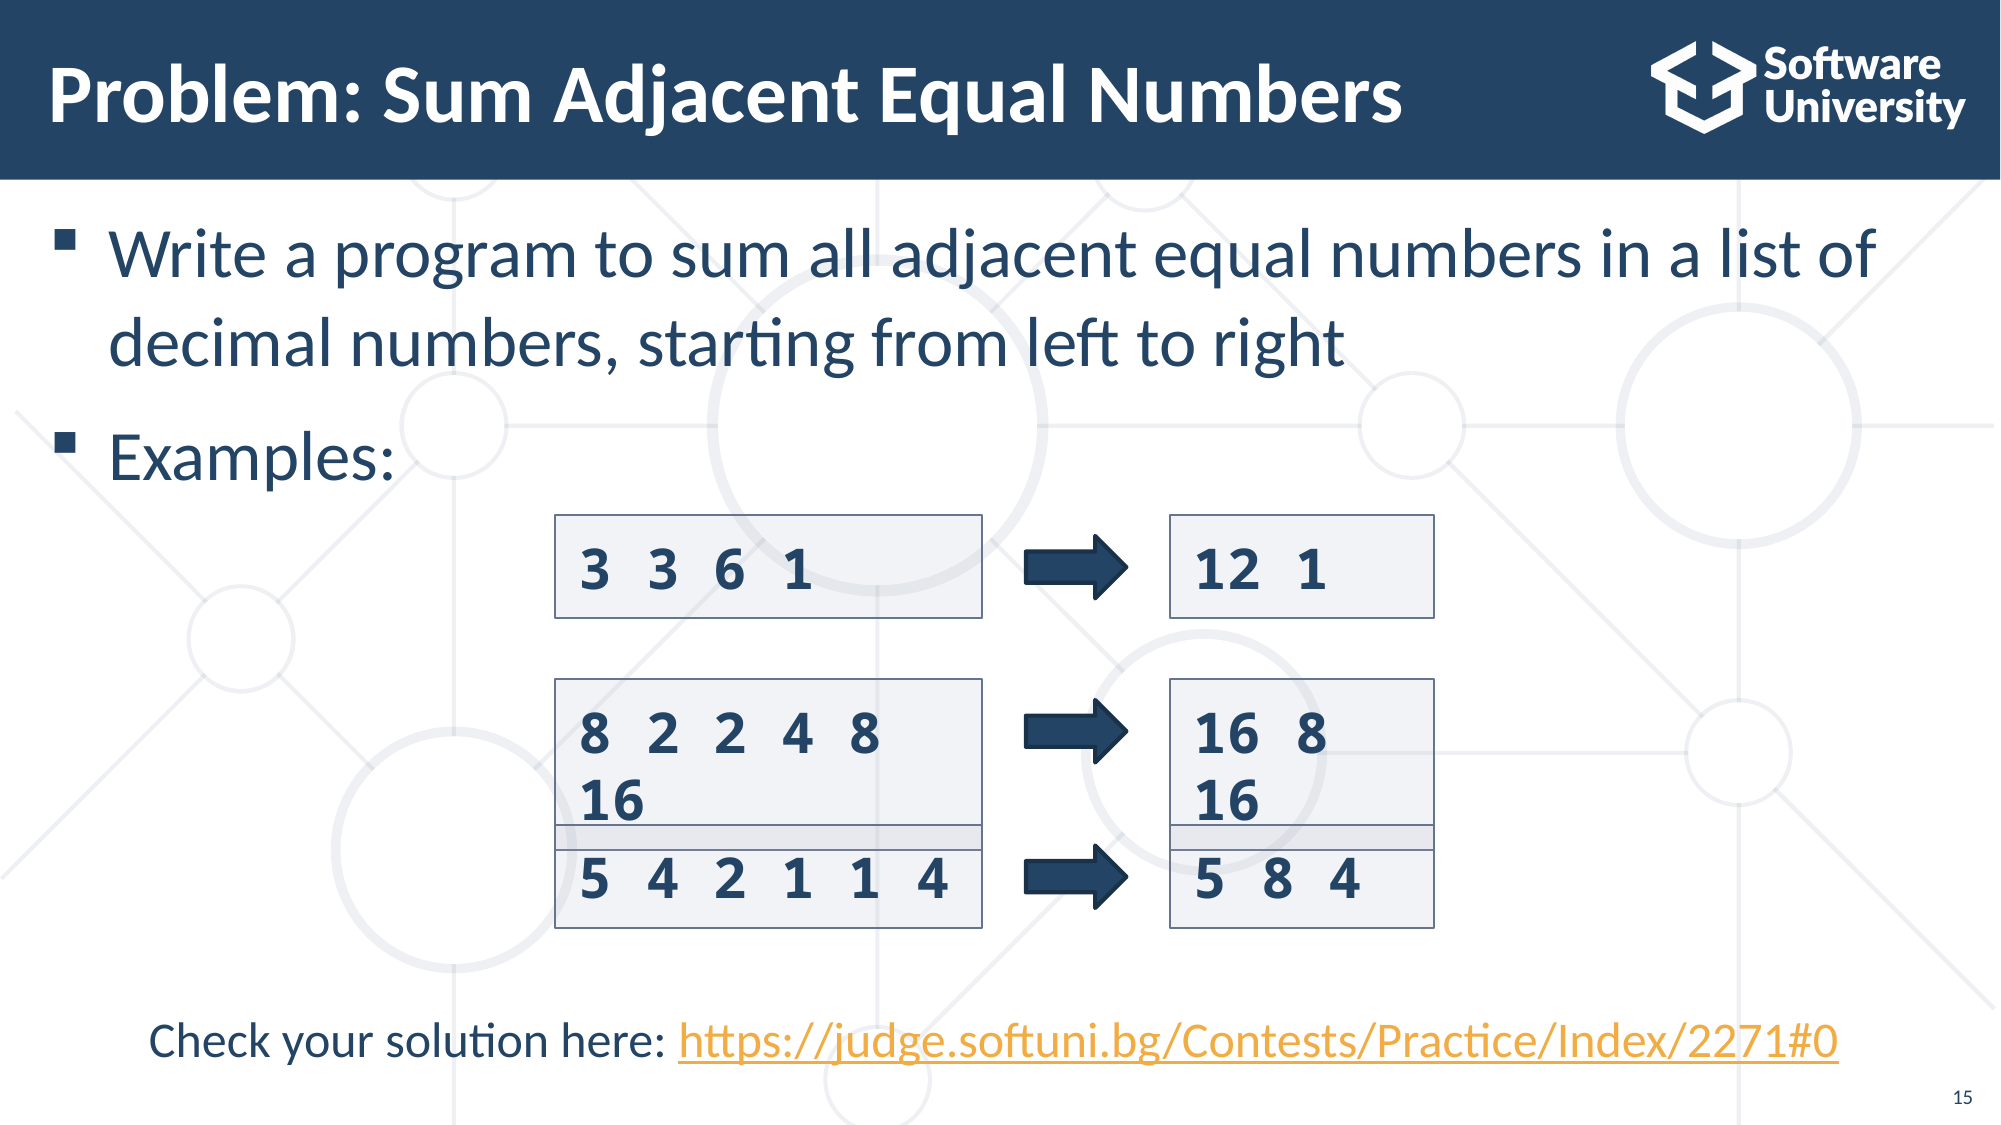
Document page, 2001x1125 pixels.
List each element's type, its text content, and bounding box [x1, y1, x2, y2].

text_box Check your solution here: https://judge.softuni.bg/Contests/Practice/Index/2271#0 [124, 999, 1863, 1075]
list Write a program to sum all adjacent equal numbers in a list of decimal numbers, starting from left to right Examples: [31, 196, 1970, 989]
text_box 8 2 2 4 8 16 [554, 679, 983, 824]
picture [1651, 41, 1966, 134]
text_box [1023, 843, 1129, 910]
text_box [1023, 533, 1129, 601]
text_box 16 8 16 [1170, 679, 1435, 824]
text_box [1023, 698, 1129, 765]
text_box 12 1 [1170, 515, 1435, 619]
text_box 5 4 2 1 1 4 [554, 824, 983, 928]
text_box 5 8 4 [1170, 824, 1435, 928]
title Problem: Sum Adjacent Equal Numbers [31, 16, 1625, 162]
text_box 3 3 6 1 [554, 515, 983, 619]
slide_number 15 [1927, 1067, 1989, 1117]
